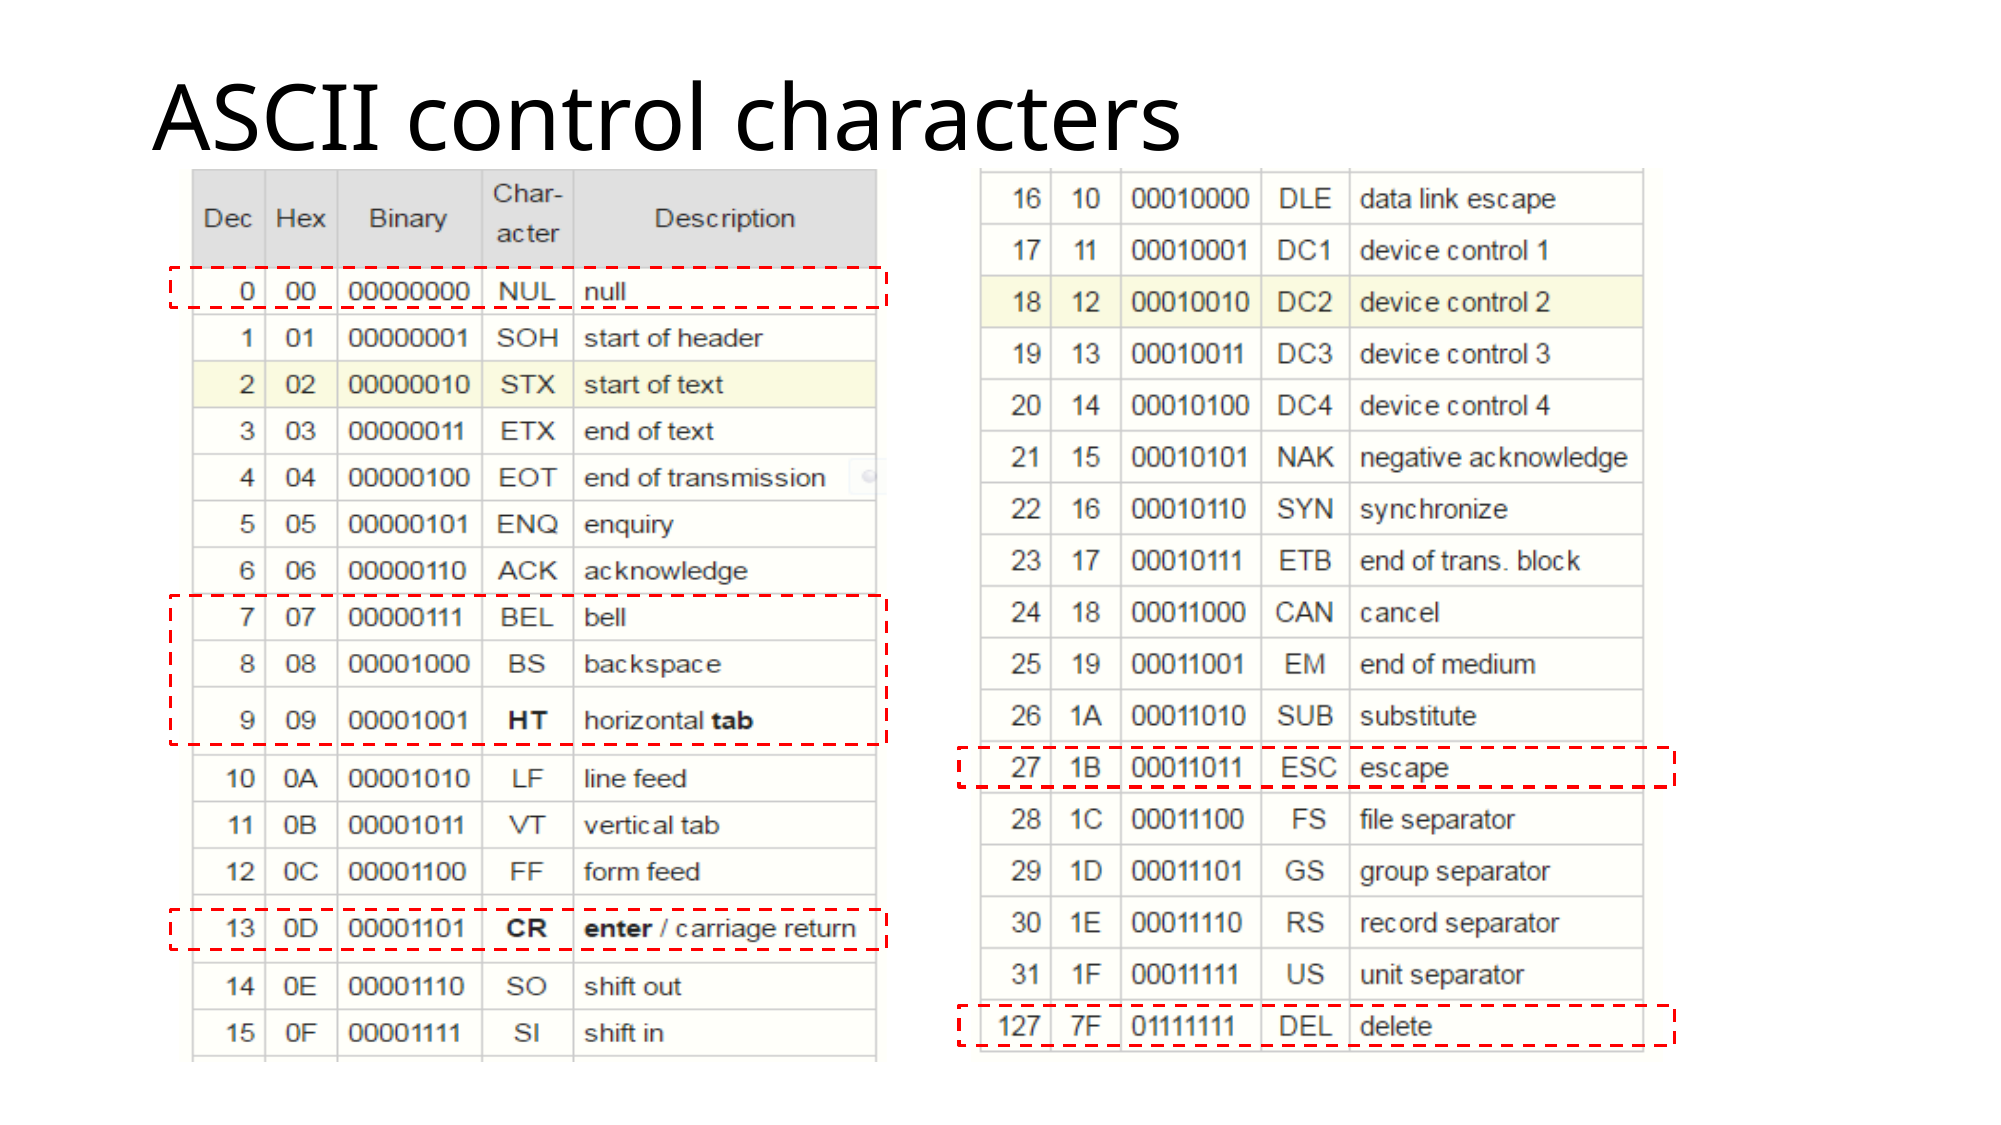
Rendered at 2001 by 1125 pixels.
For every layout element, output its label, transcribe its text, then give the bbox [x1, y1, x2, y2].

text_box [170, 909, 179, 950]
picture [179, 168, 887, 1062]
text_box [1663, 1005, 1675, 1046]
text_box [170, 267, 179, 308]
text_box [170, 595, 179, 745]
text_box [958, 1005, 971, 1046]
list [971, 168, 1663, 1062]
title ASCII control characters [137, 32, 1863, 210]
text_box [958, 747, 971, 787]
text_box [1663, 747, 1675, 787]
